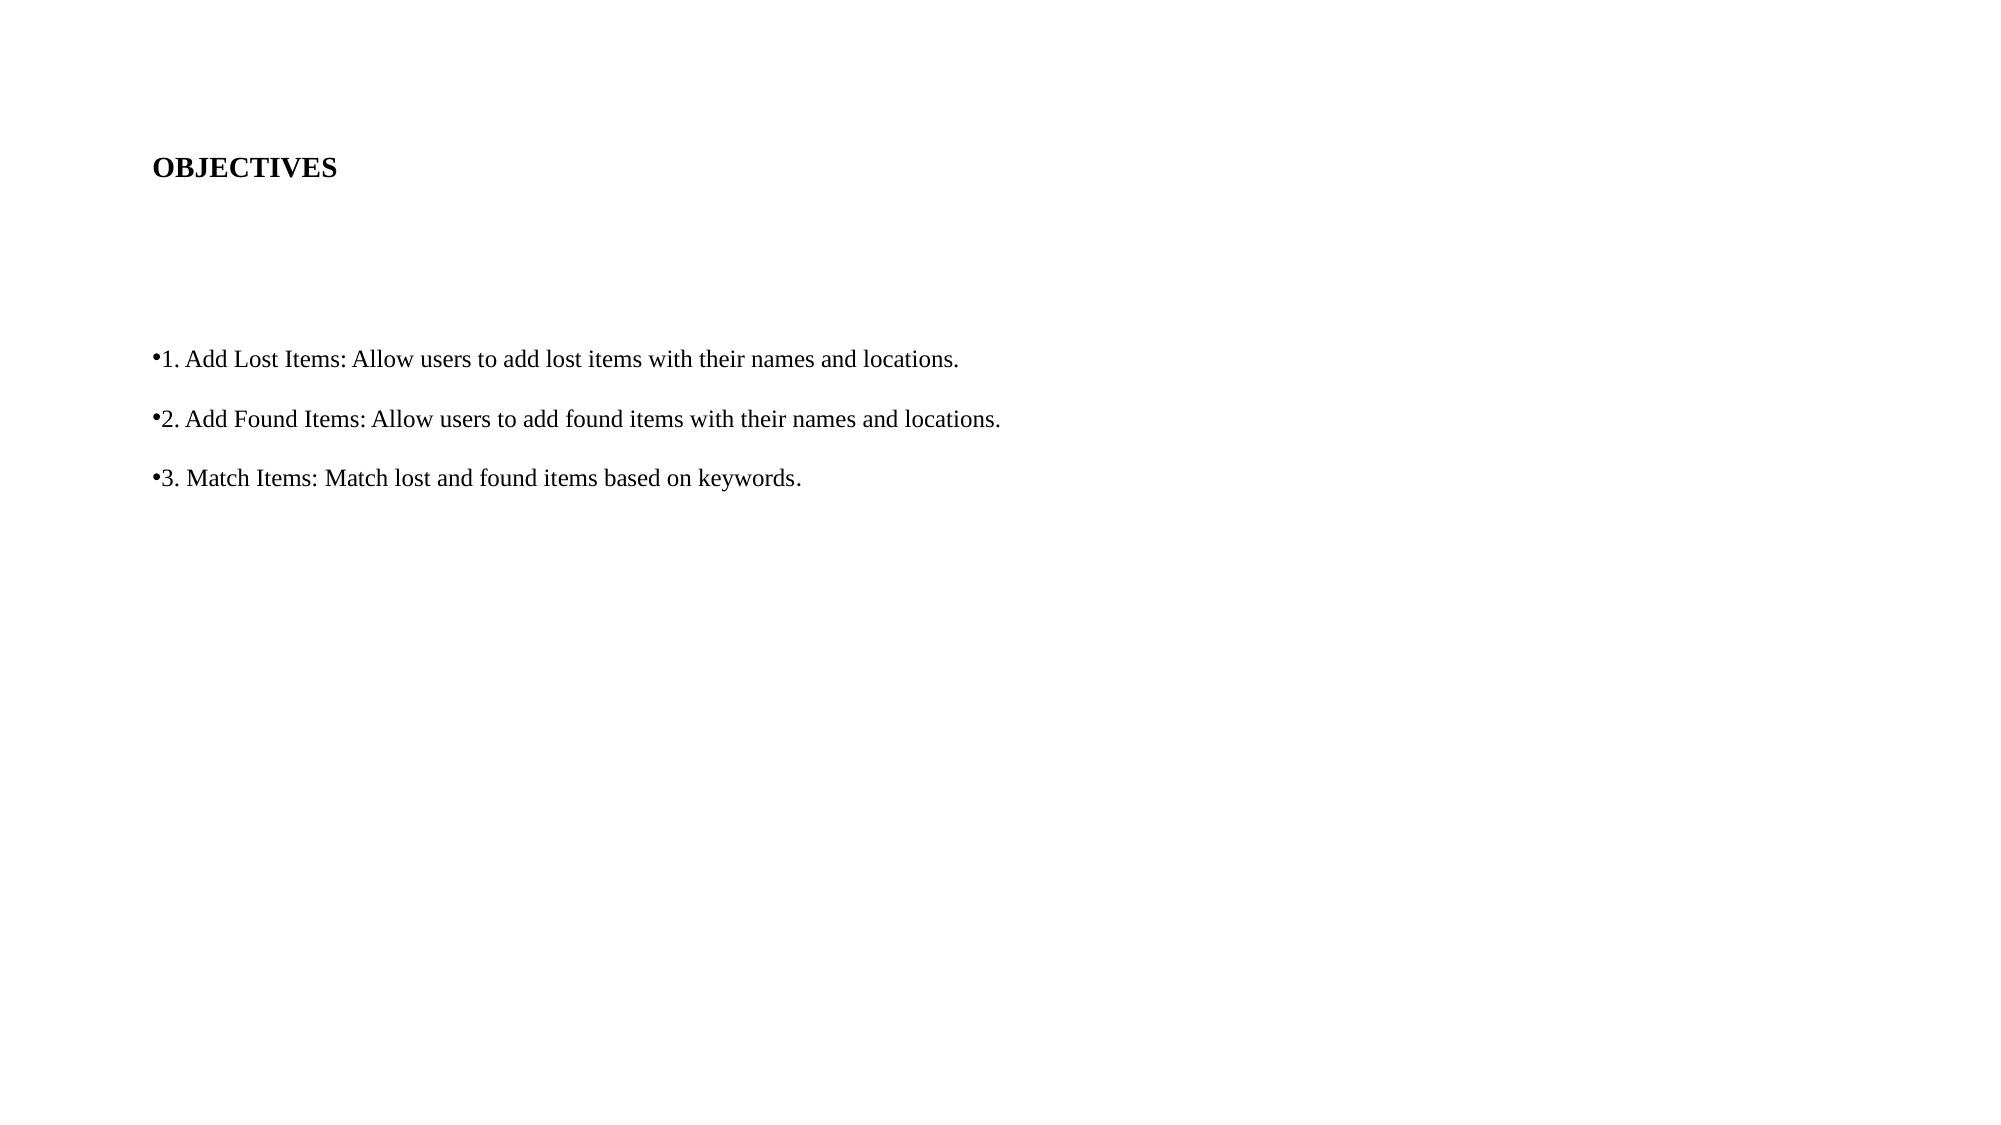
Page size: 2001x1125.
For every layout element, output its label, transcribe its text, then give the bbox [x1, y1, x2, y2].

title OBJECTIVES [137, 59, 1863, 278]
list 1. Add Lost Items: Allow users to add lost items with their names and locations. 2. Add Found Items: Allow users to add found items with their names and locations. 3. Match Items: Match lost and found items based on keywords. [137, 234, 1169, 534]
